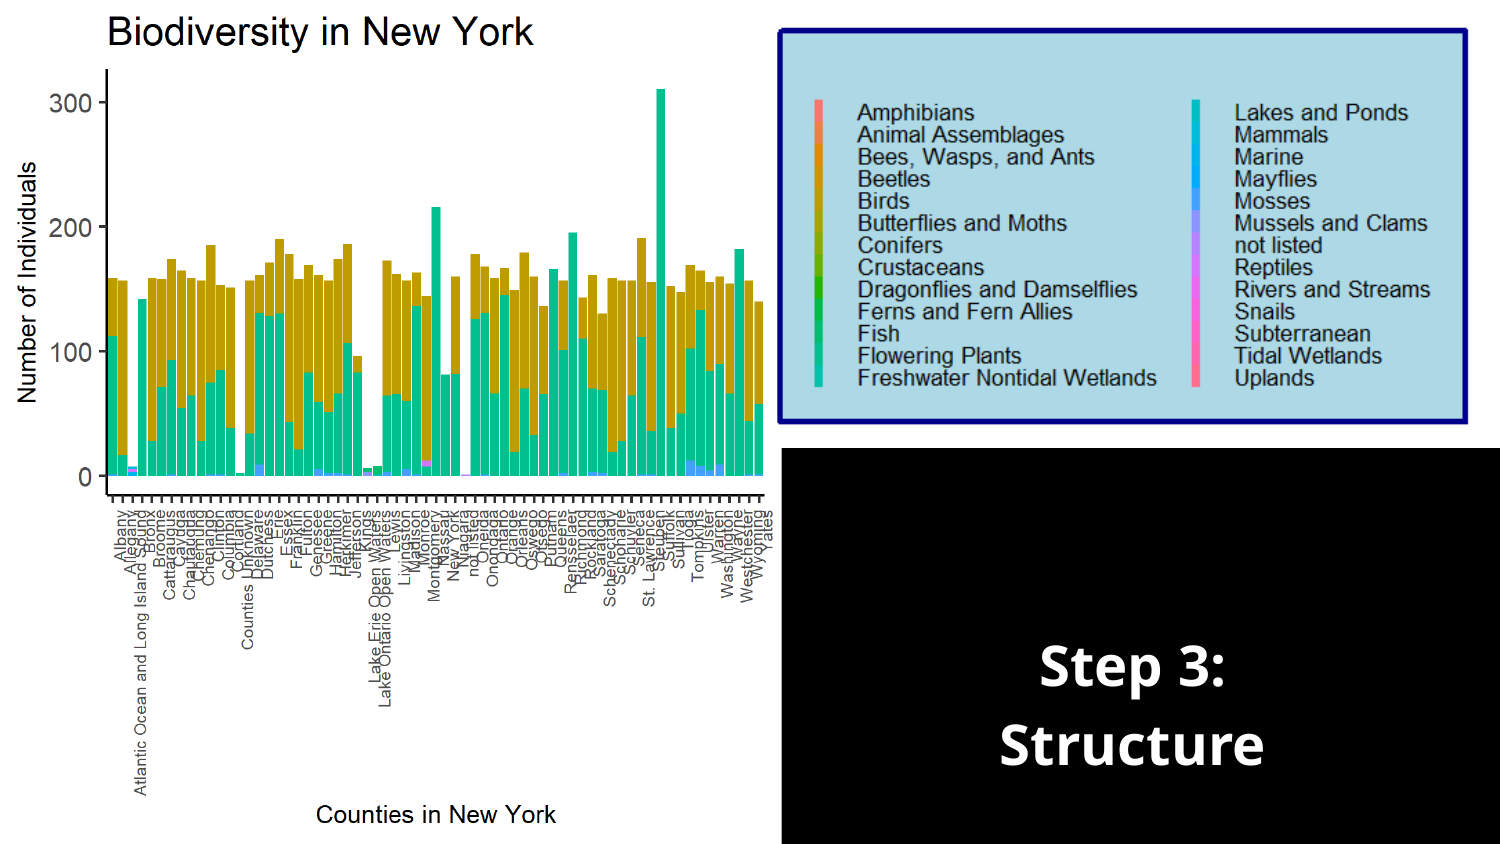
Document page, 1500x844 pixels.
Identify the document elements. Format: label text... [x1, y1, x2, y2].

text_box Step 3: Structure [908, 618, 1358, 777]
text_box [0, 0, 782, 844]
text_box [765, 0, 1500, 448]
